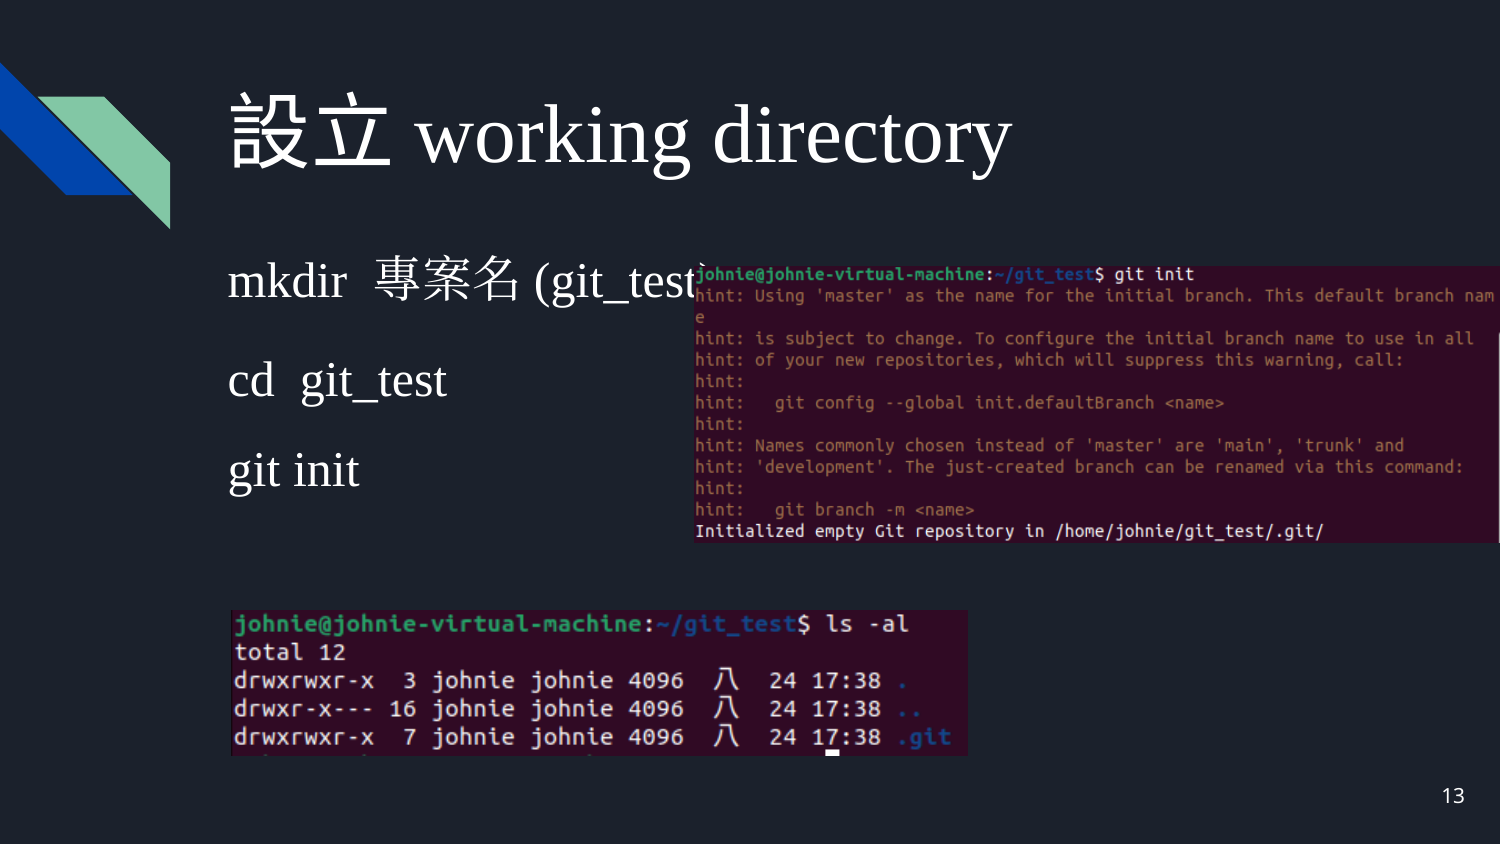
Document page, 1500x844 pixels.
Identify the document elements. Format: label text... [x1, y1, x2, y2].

text_box mkdir 專案名(git_test) [212, 232, 931, 323]
slide_number ‹#› [1389, 764, 1480, 830]
text_box cd git_test [212, 330, 689, 421]
picture [694, 266, 1500, 543]
title 設立working directory [212, 64, 1368, 215]
text_box git init [212, 421, 689, 512]
picture [231, 610, 968, 757]
